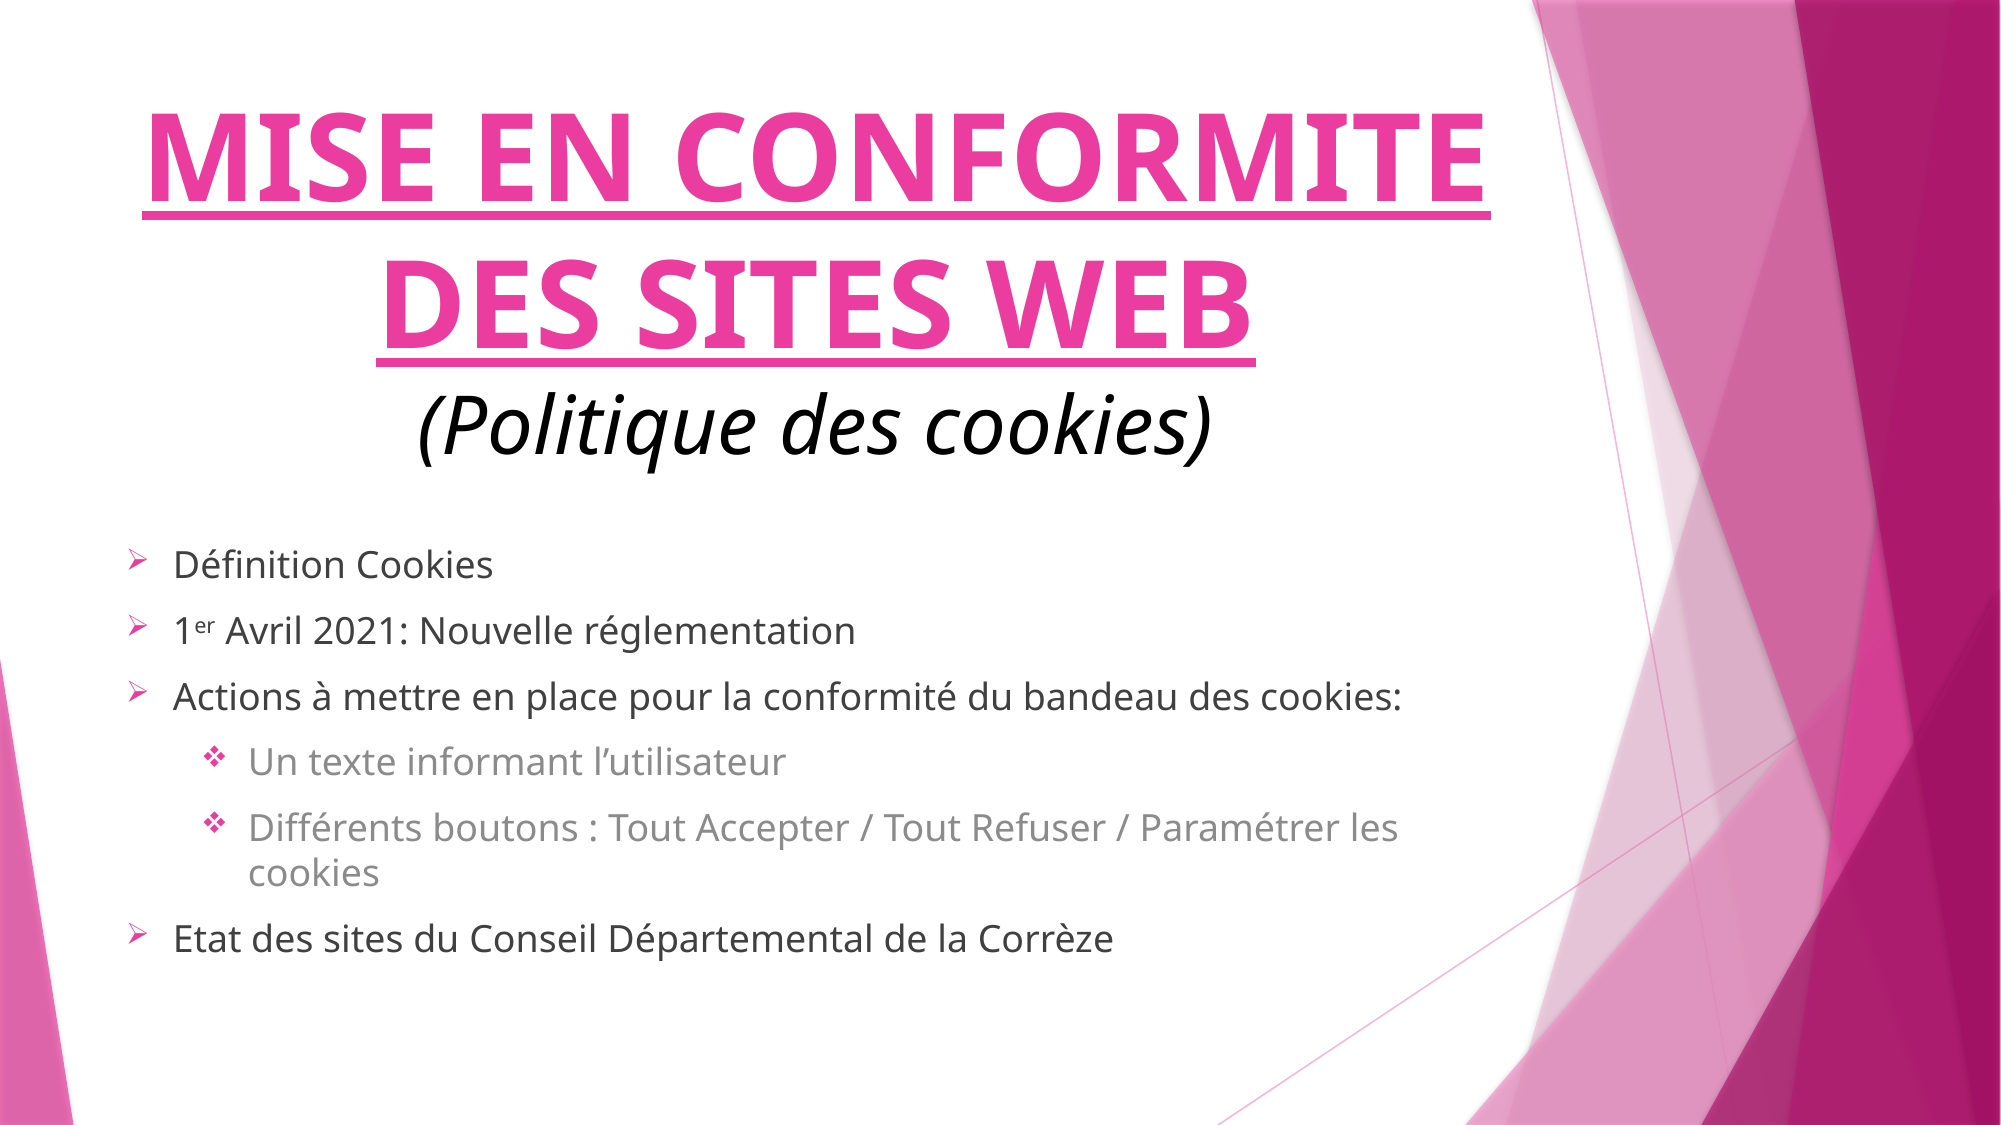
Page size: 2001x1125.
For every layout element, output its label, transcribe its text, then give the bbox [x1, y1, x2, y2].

list Définition Cookies 1er Avril 2021: Nouvelle réglementation Actions à mettre en place pour la conformité du bandeau des cookies: Un texte informant l’utilisateur Différents boutons : Tout Accepter / Tout Refuser / Paramétrer les cookies Etat des sites du Conseil Départemental de la Corrèze [111, 533, 1522, 1025]
title MISE EN CONFORMITE DES SITES WEB (Politique des cookies) [31, 71, 1601, 479]
